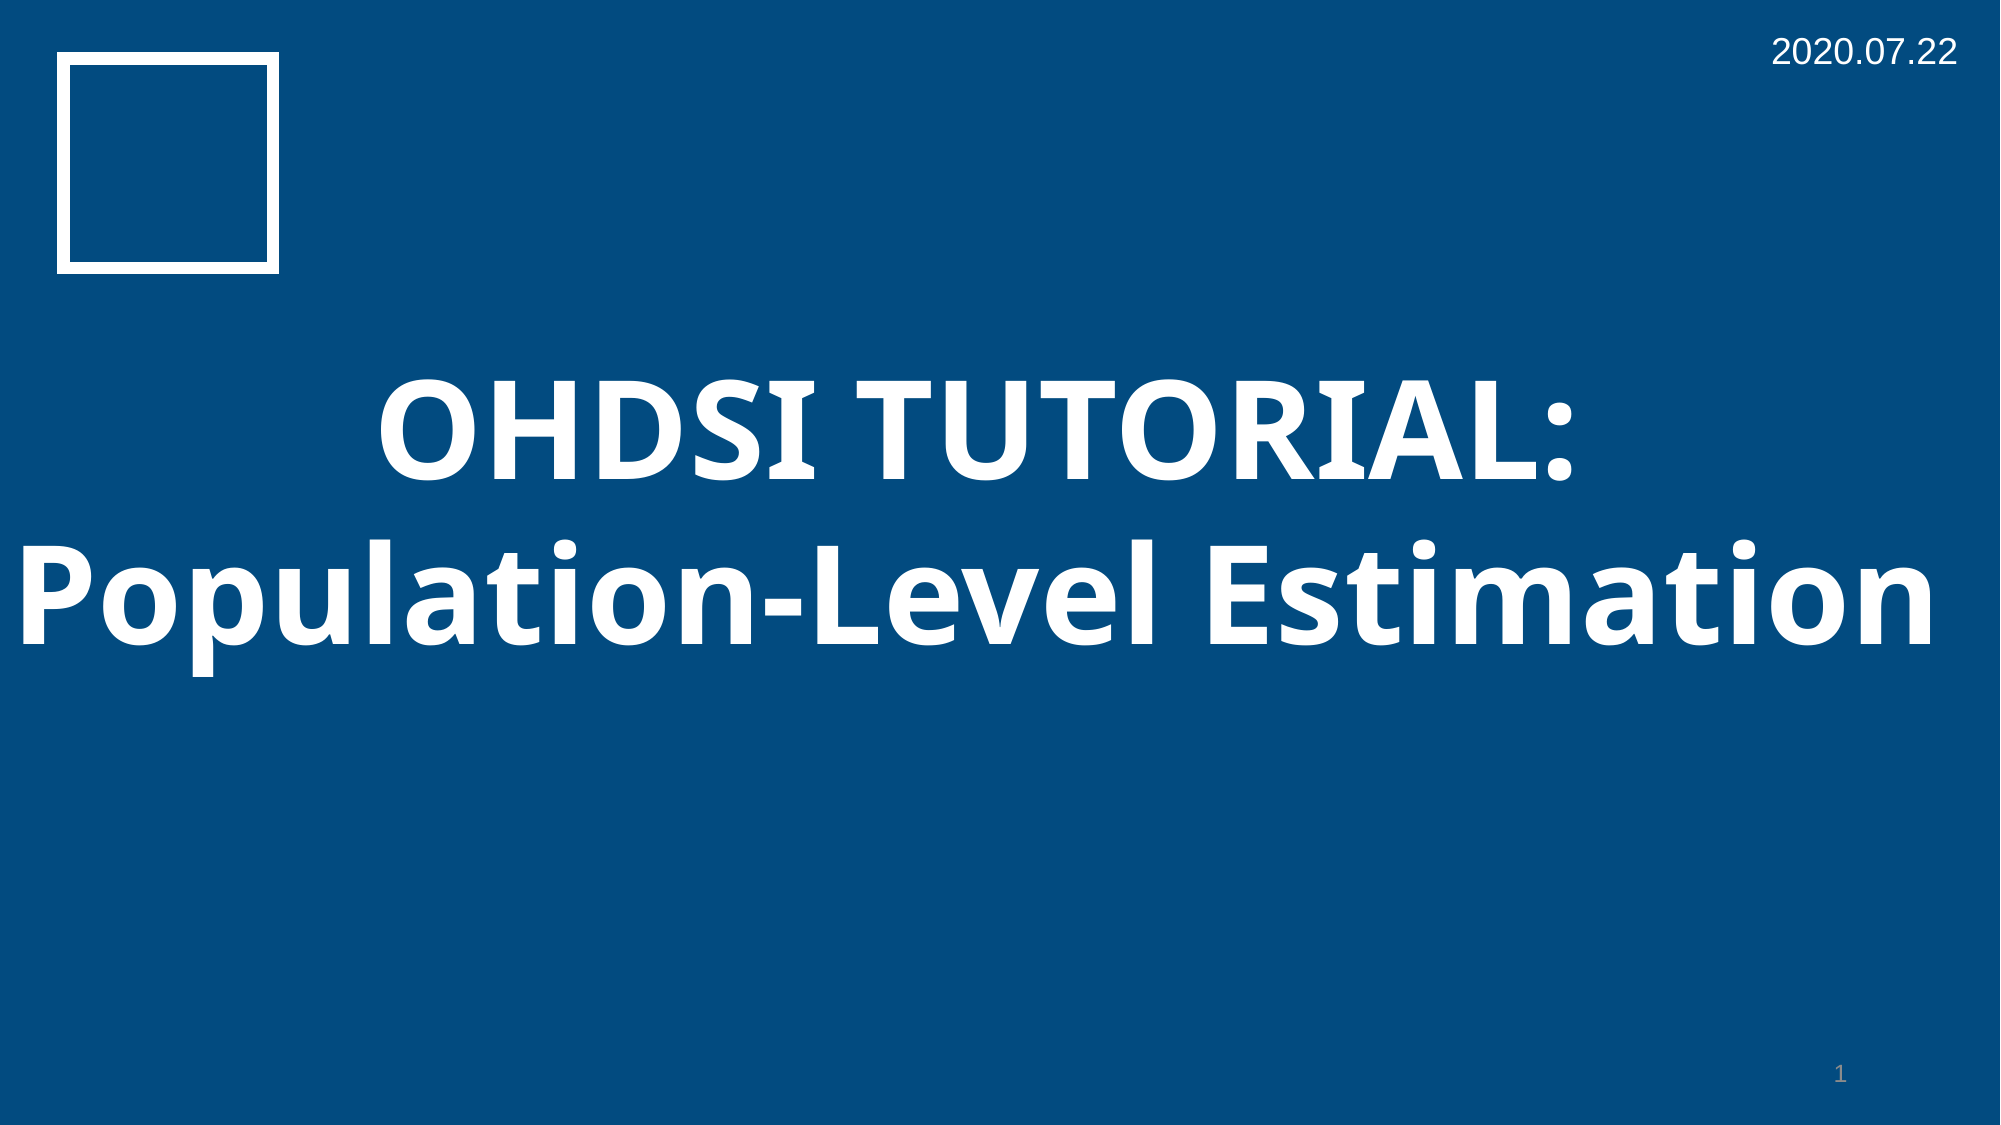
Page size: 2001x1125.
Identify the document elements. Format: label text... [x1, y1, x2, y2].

text_box OHDSI TUTORIAL: Population-Level Estimation [0, 334, 1957, 680]
slide_number 1 [1412, 1042, 1863, 1103]
text_box [62, 57, 274, 269]
text_box 2020.07.22 [1756, 19, 2000, 79]
